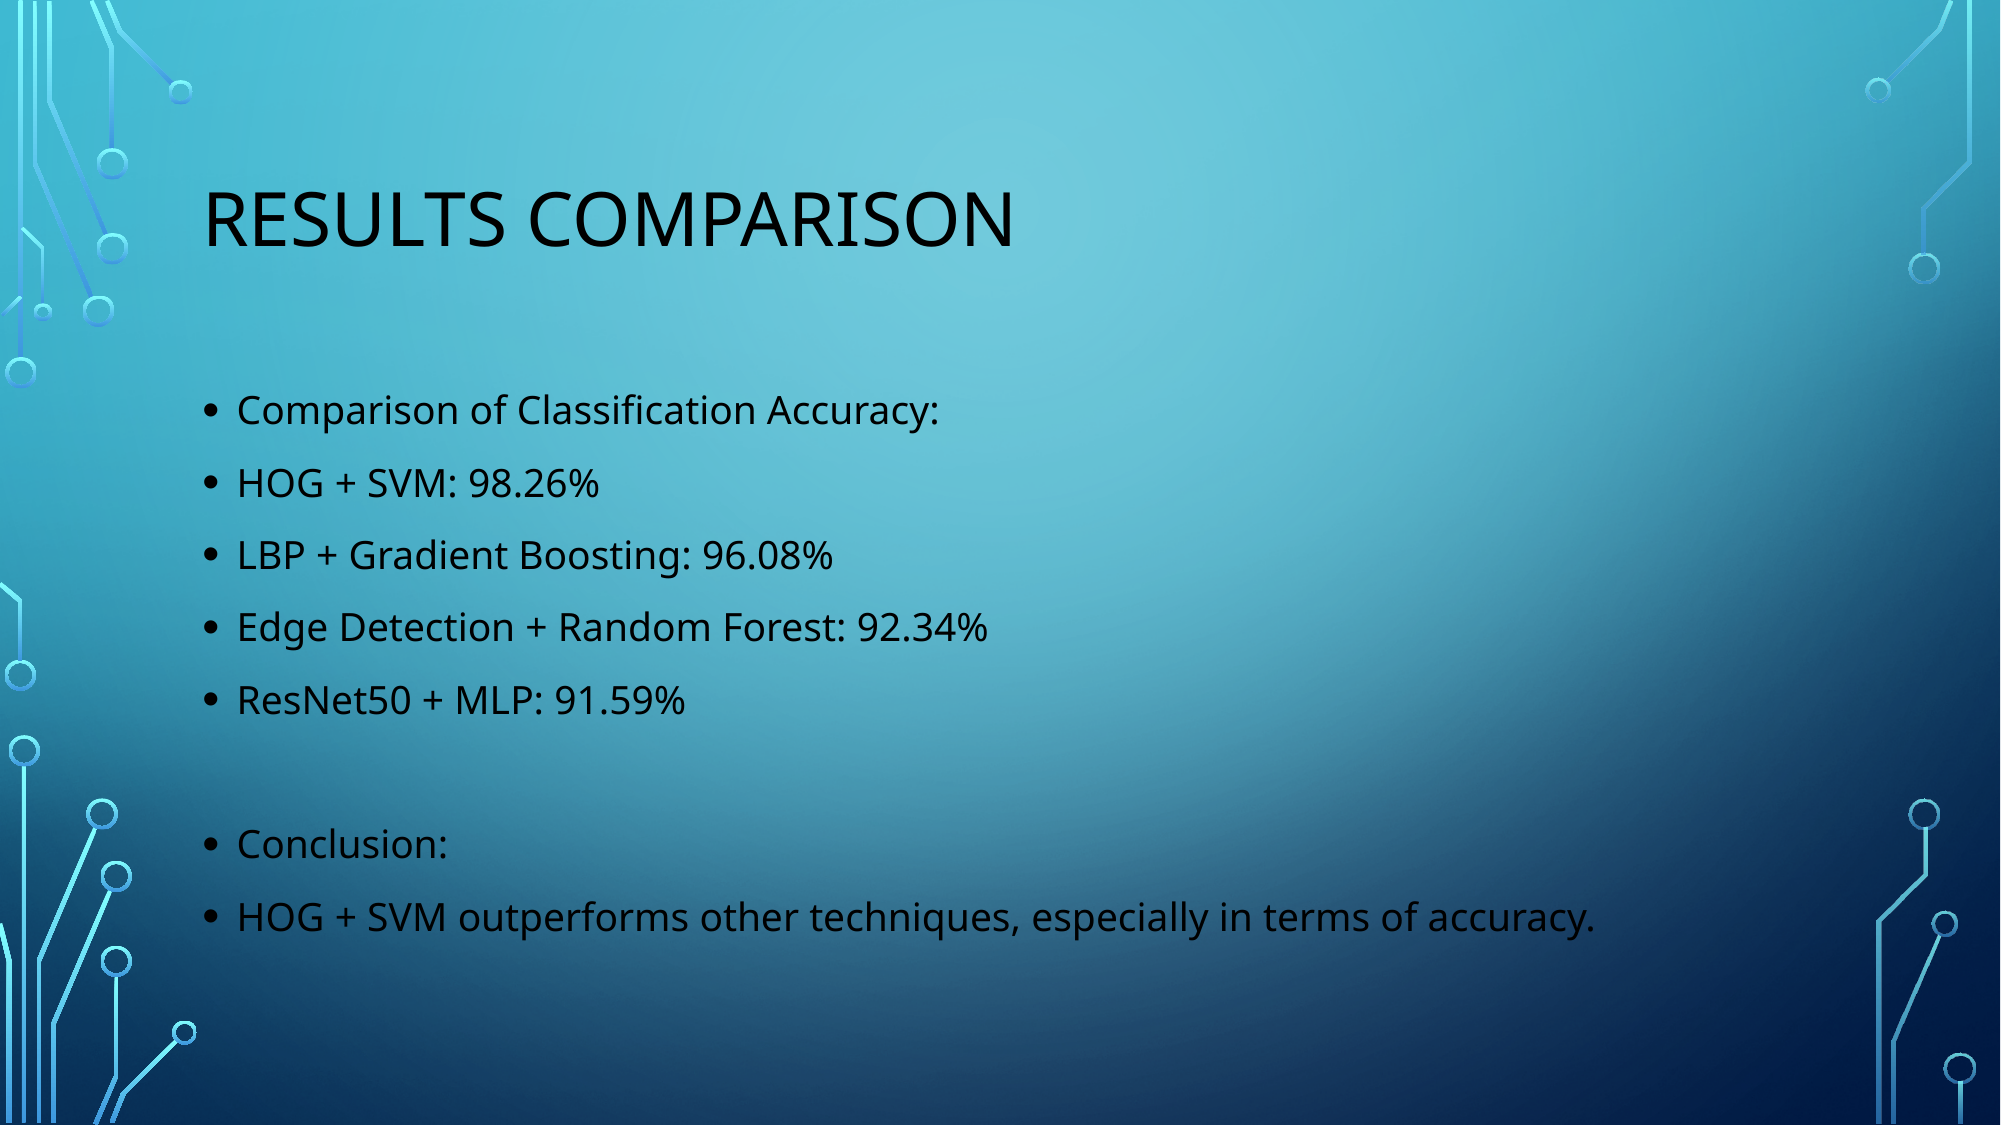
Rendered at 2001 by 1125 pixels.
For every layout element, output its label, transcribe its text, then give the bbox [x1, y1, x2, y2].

title Results Comparison [187, 101, 1813, 344]
list Comparison of Classification Accuracy: HOG + SVM: 98.26% LBP + Gradient Boosting: 96.08% Edge Detection + Random Forest: 92.34% ResNet50 + MLP: 91.59% Conclusion: HOG + SVM outperforms other techniques, especially in terms of accuracy. [187, 369, 1813, 950]
